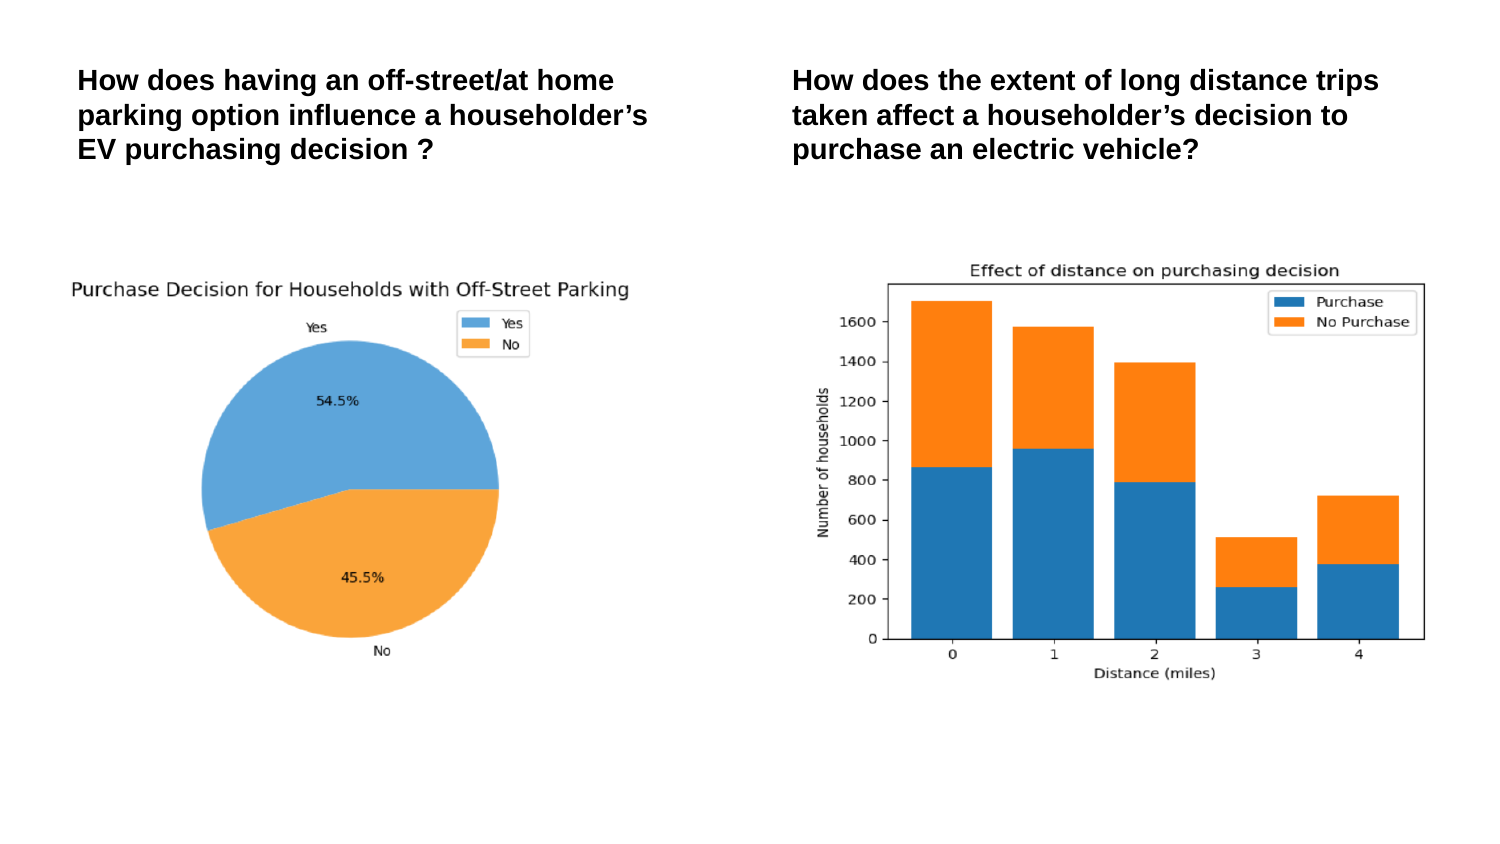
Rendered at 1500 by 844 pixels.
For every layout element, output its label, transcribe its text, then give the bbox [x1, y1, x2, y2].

picture [62, 266, 644, 675]
picture [805, 253, 1438, 688]
text_box How does having an off-street/at home parking option influence a householder’s EV purchasing decision ? [62, 53, 682, 278]
text_box How does the extent of long distance trips taken affect a householder’s decision to purchase an electric vehicle? [777, 53, 1396, 243]
